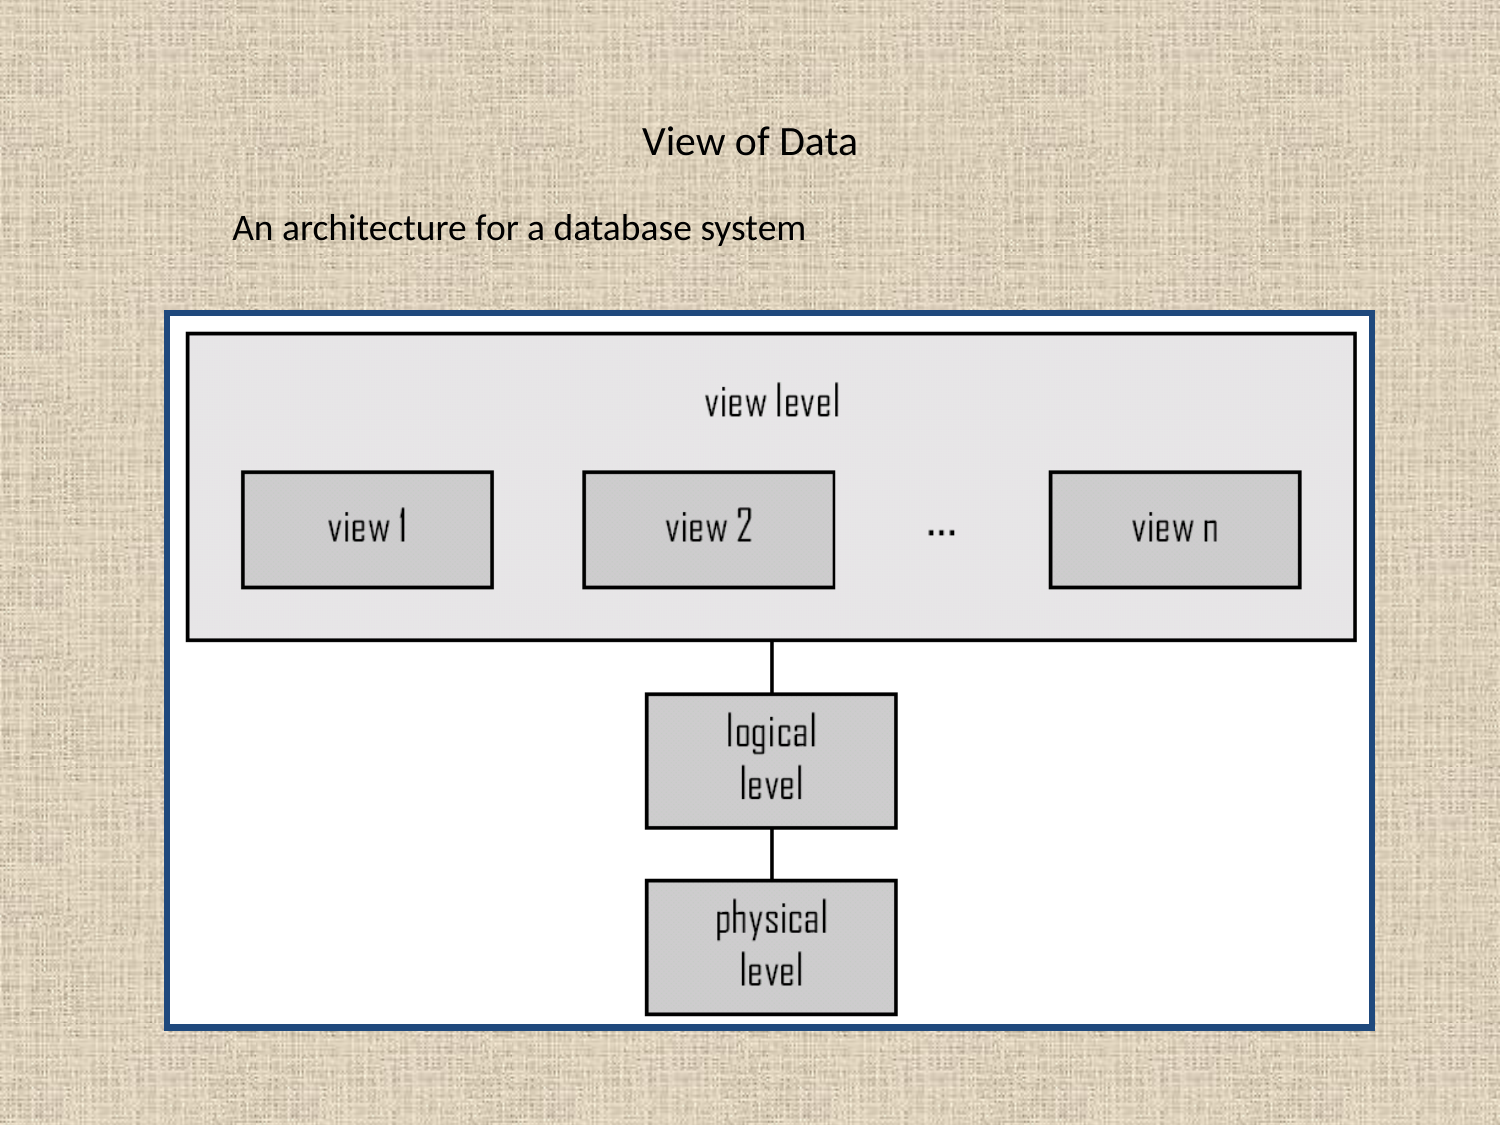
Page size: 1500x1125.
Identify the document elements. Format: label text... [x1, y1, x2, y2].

title View of Data [75, 45, 1425, 233]
picture [0, 0, 1500, 1125]
text_box An architecture for a database system [217, 195, 831, 256]
